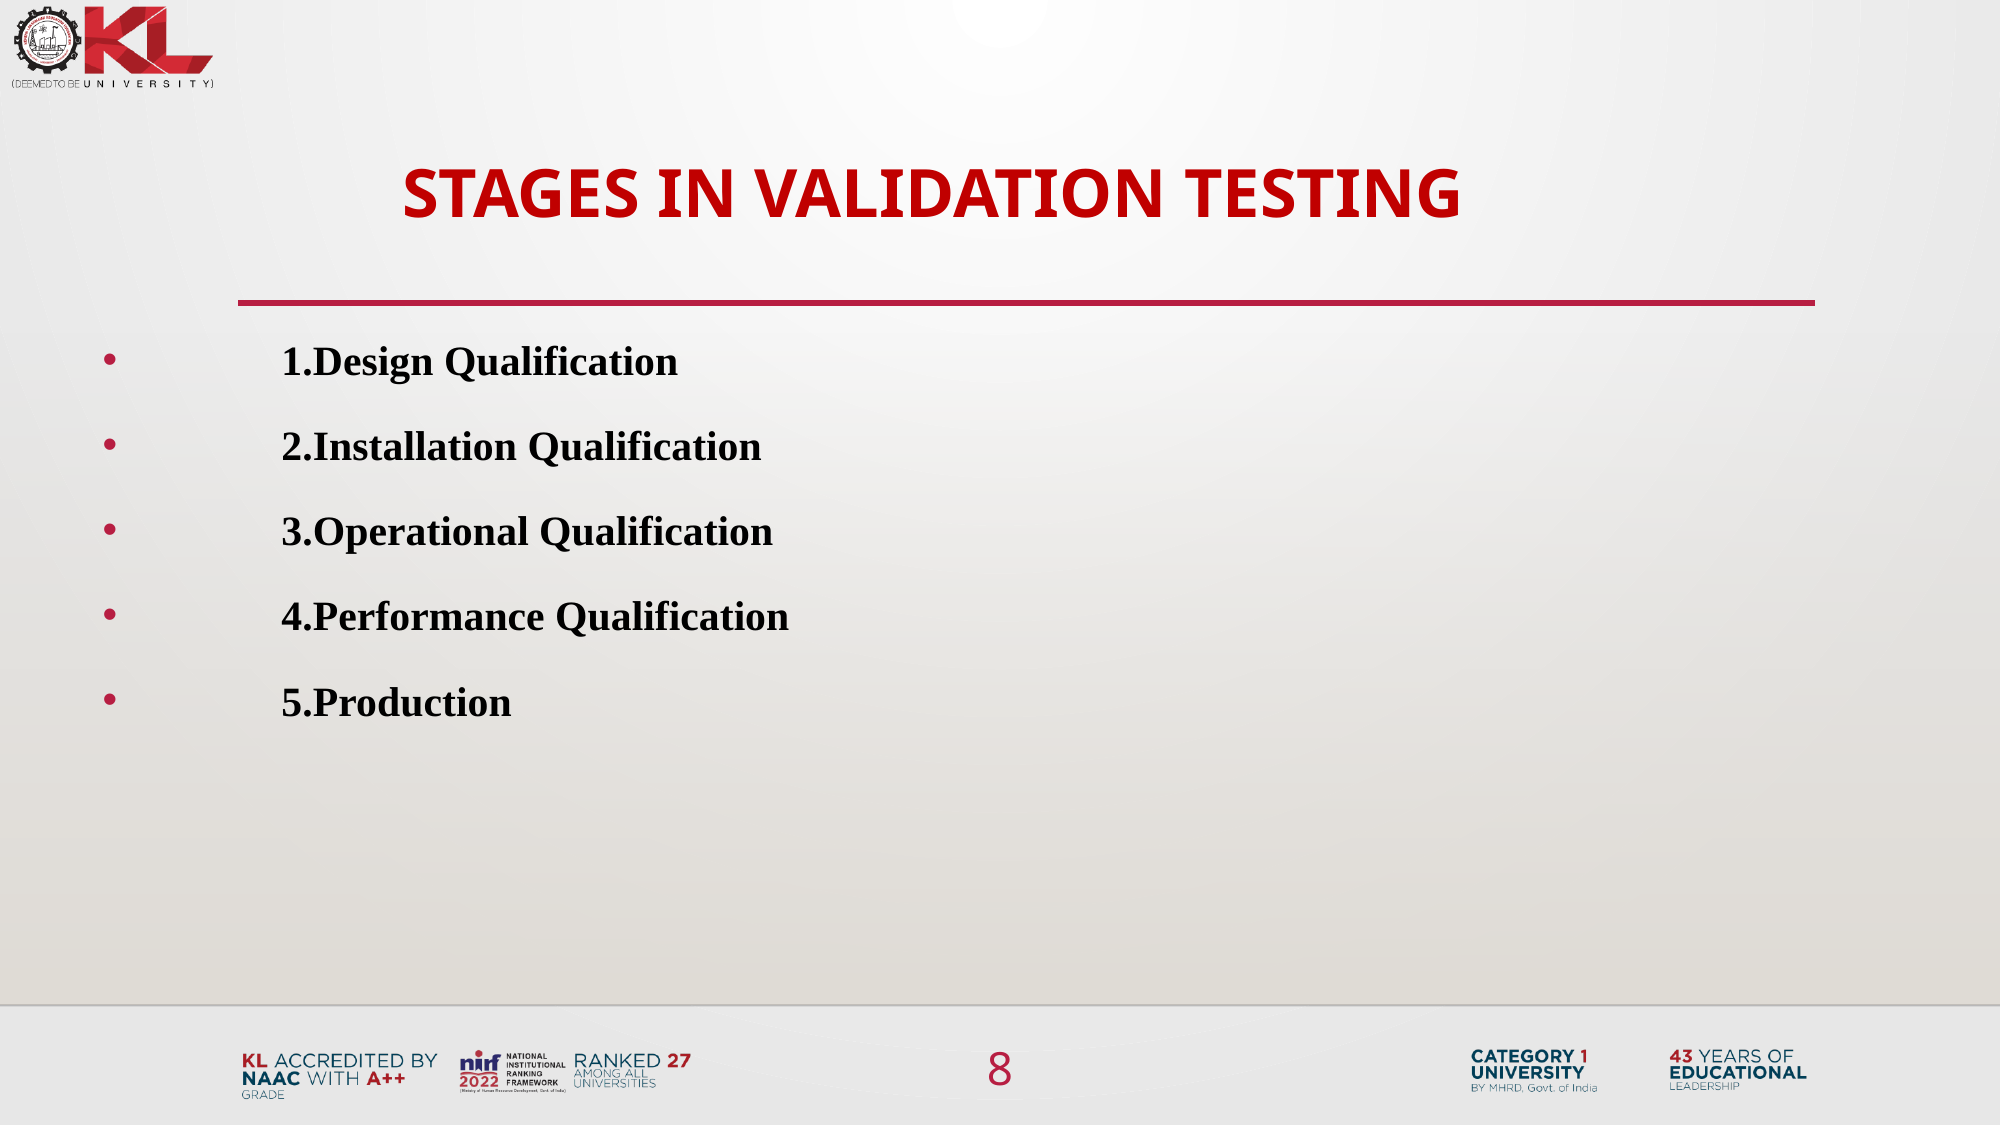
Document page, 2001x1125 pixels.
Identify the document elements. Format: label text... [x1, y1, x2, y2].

slide_number 8 [933, 1031, 1067, 1115]
list 1.Design Qualification 2.Installation Qualification 3.Operational Qualification 4.Performance Qualification 5.Production [87, 316, 1978, 1007]
picture [1447, 1045, 1814, 1101]
picture [12, 5, 213, 88]
text_box Stages in Validation testing [218, 153, 1666, 240]
picture [238, 1045, 716, 1103]
